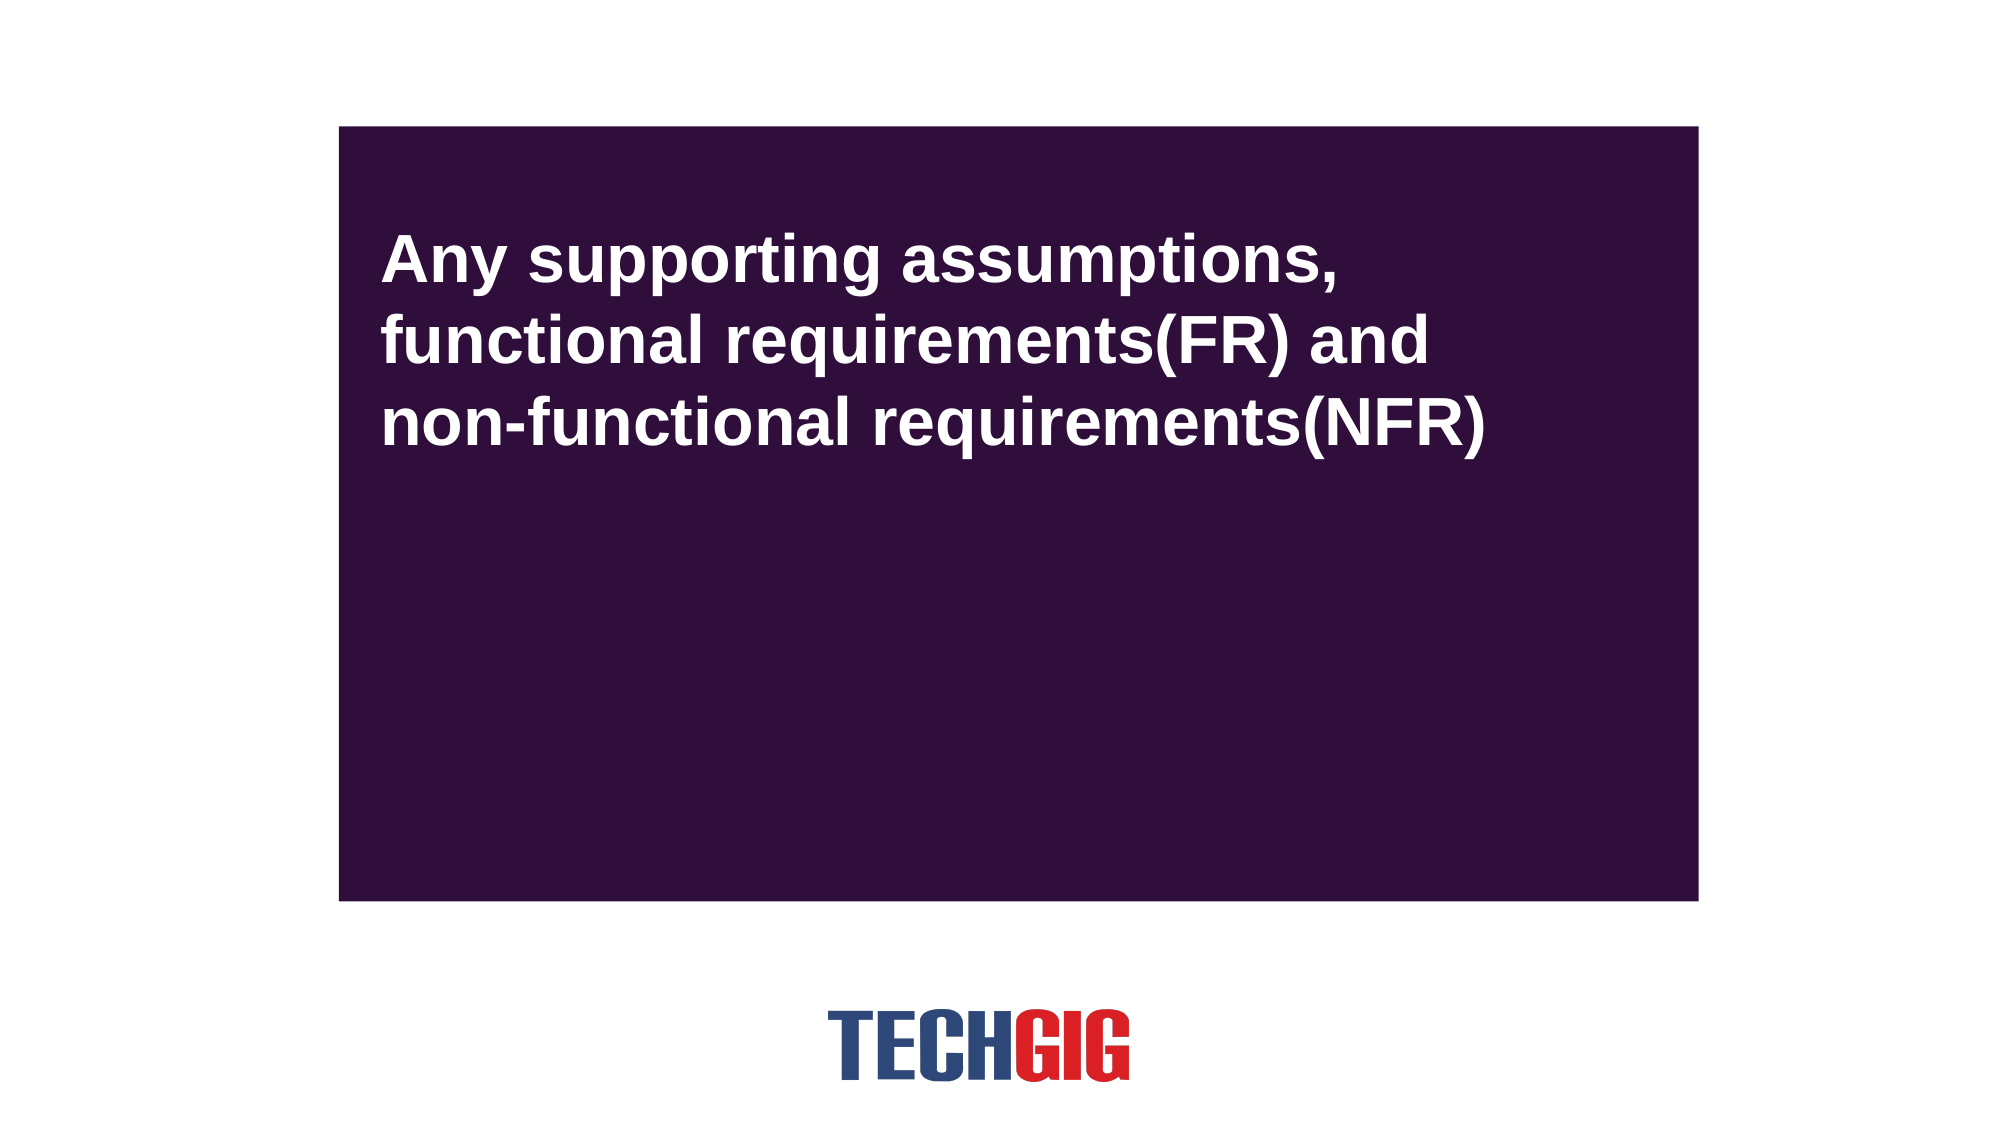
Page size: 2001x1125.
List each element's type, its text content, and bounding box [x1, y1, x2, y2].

text_box [338, 126, 1699, 902]
picture [828, 1009, 1129, 1082]
text_box Any supporting assumptions, functional requirements(FR) and non-functional requirements(NFR) [366, 207, 1523, 383]
